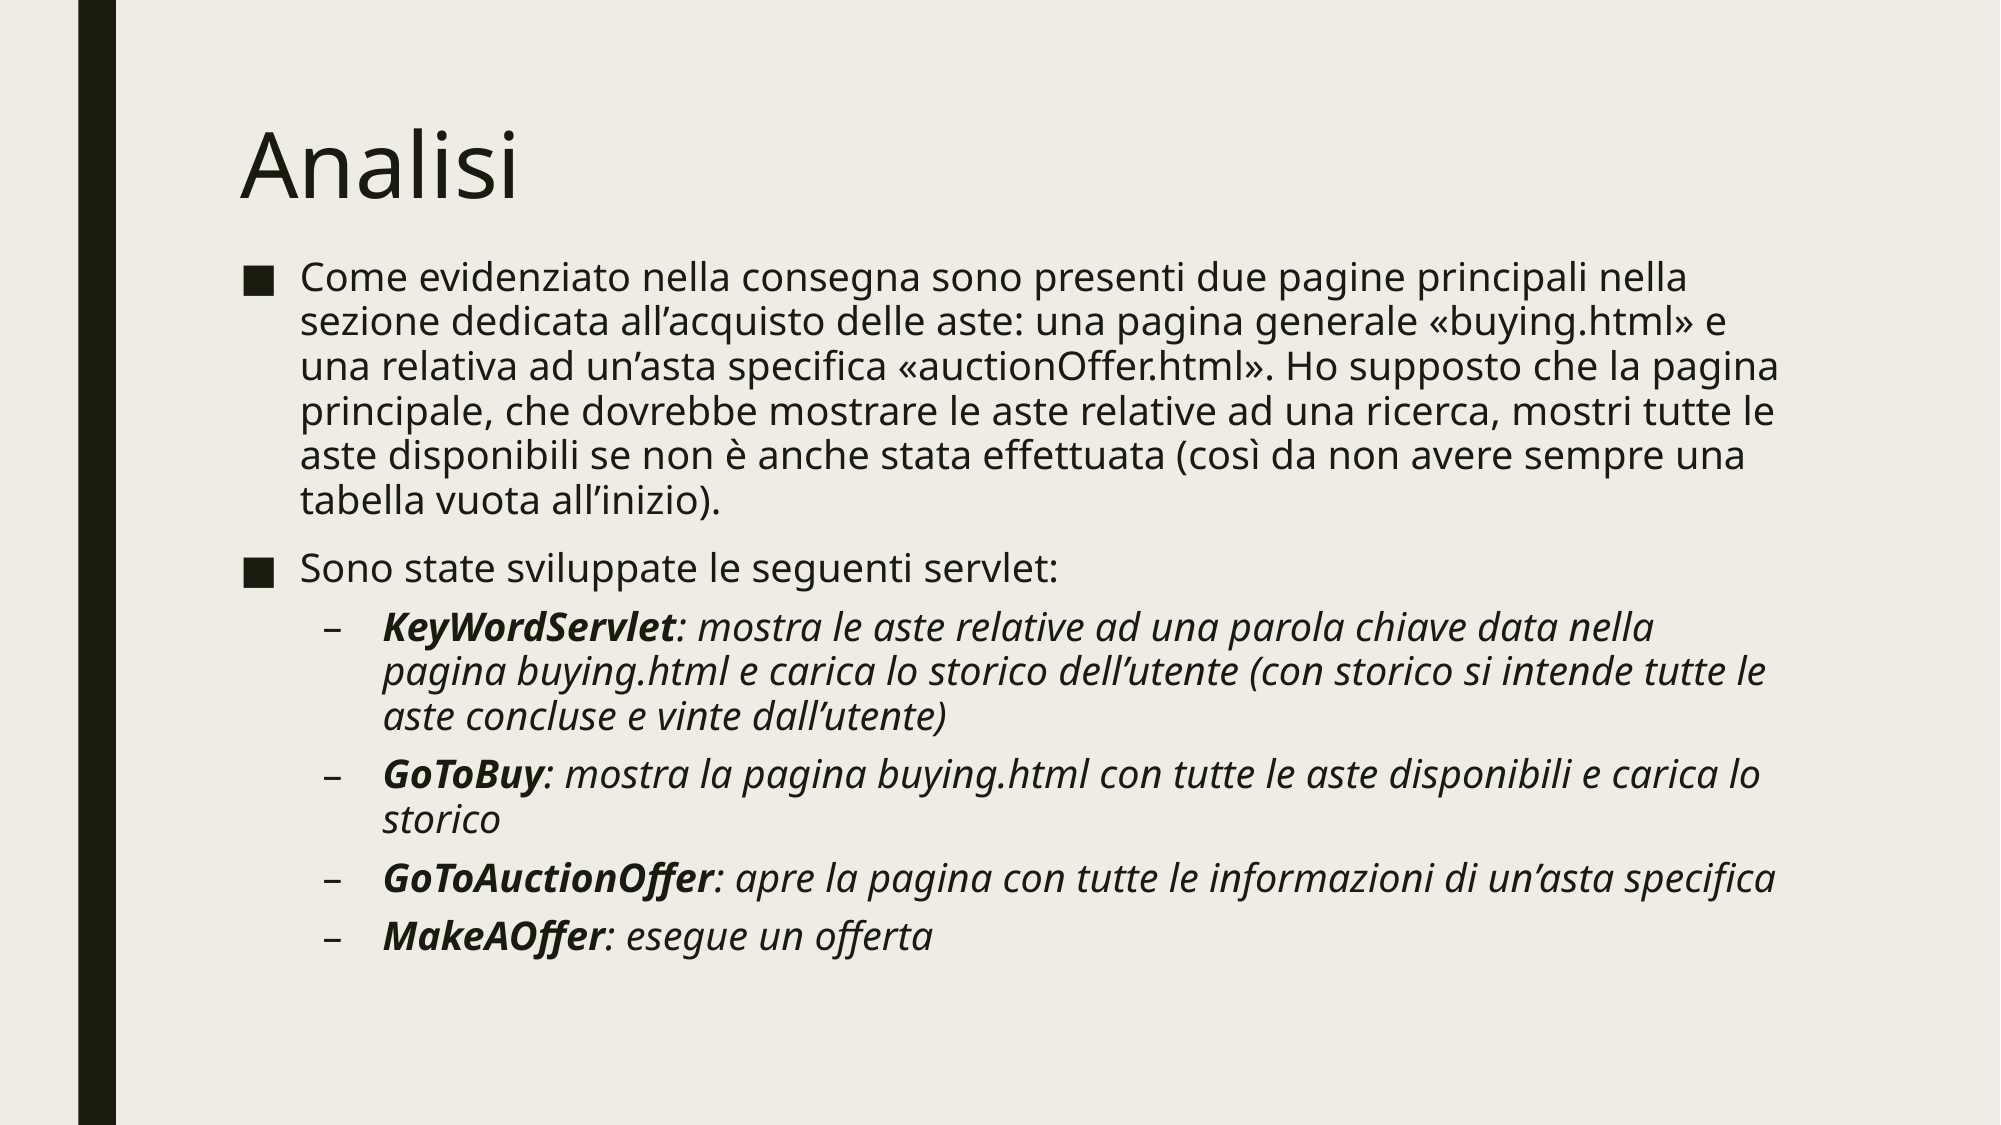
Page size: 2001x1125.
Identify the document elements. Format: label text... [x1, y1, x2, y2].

title Analisi [225, 112, 1800, 247]
list Come evidenziato nella consegna sono presenti due pagine principali nella sezione dedicata all’acquisto delle aste: una pagina generale «buying.html» e una relativa ad un’asta specifica «auctionOffer.html». Ho supposto che la pagina principale, che dovrebbe mostrare le aste relative ad una ricerca, mostri tutte le aste disponibili se non è anche stata effettuata (così da non avere sempre una tabella vuota all’inizio). Sono state sviluppate le seguenti servlet: KeyWordServlet: mostra le aste relative ad una parola chiave data nella pagina buying.html e carica lo storico dell’utente (con storico si intende tutte le aste concluse e vinte dall’utente) GoToBuy: mostra la pagina buying.html con tutte le aste disponibili e carica lo storico GoToAuctionOffer: apre la pagina con tutte le informazioni di un’asta specifica MakeAOffer: esegue un offerta [225, 247, 1800, 1013]
